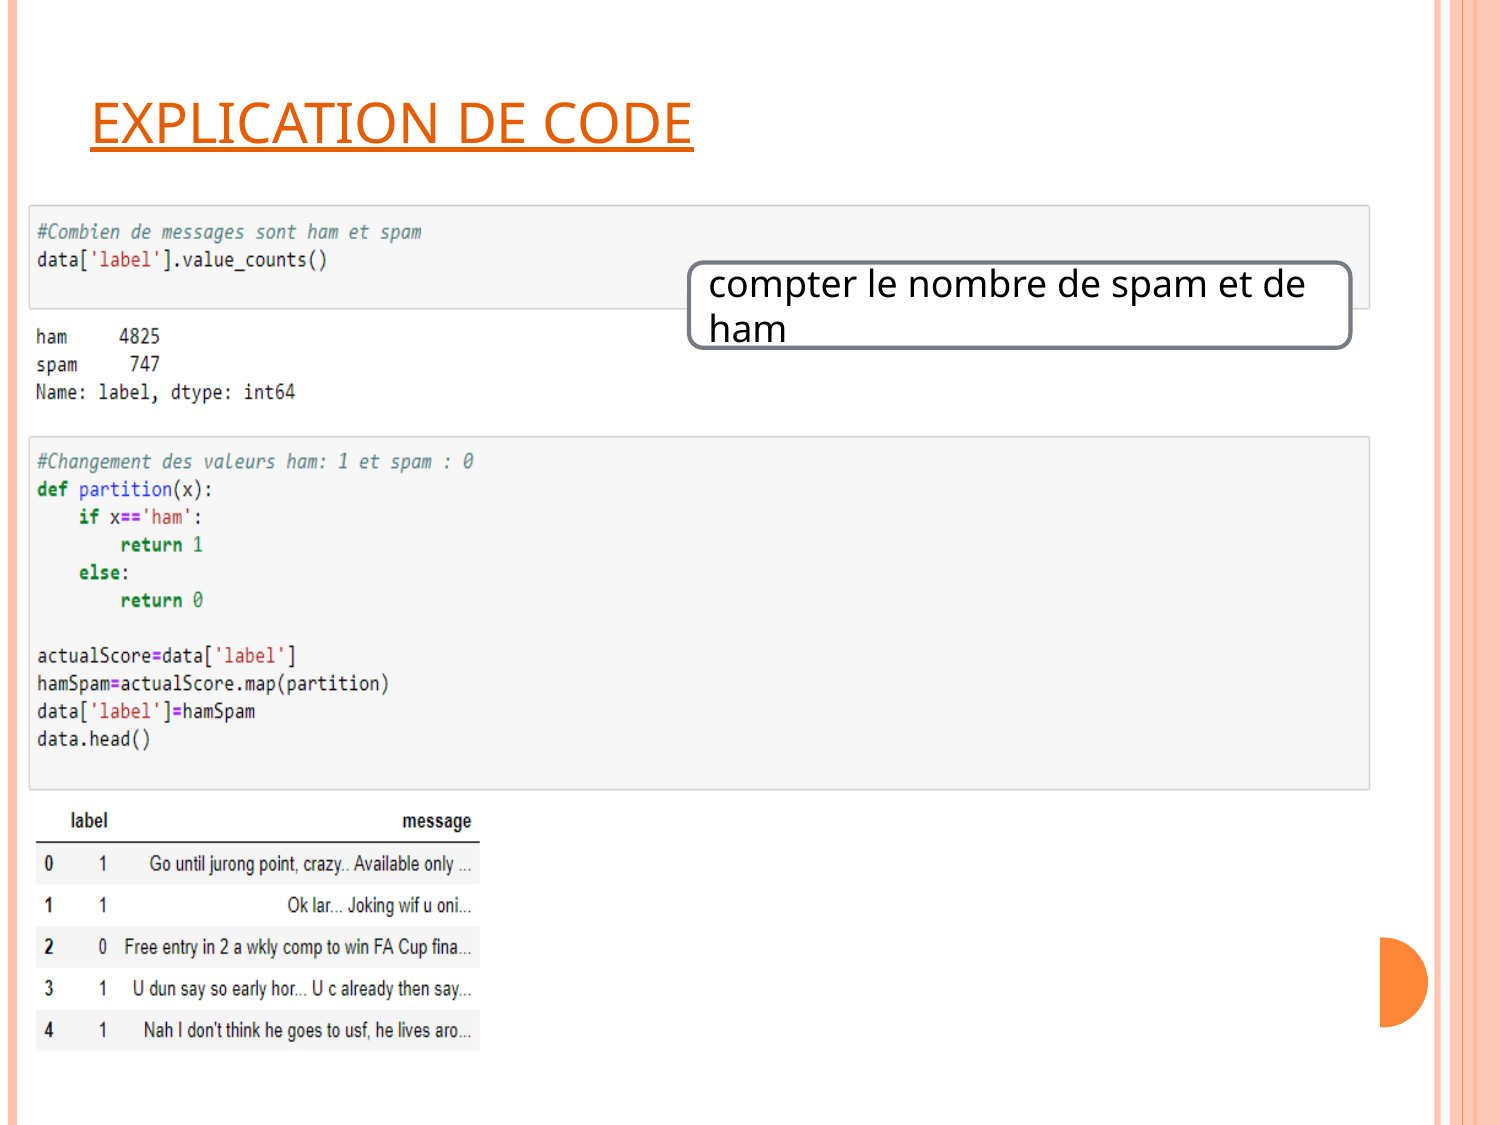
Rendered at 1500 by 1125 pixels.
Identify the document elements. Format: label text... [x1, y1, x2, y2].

title Explication de code [75, 45, 1300, 162]
picture [24, 202, 1381, 1063]
